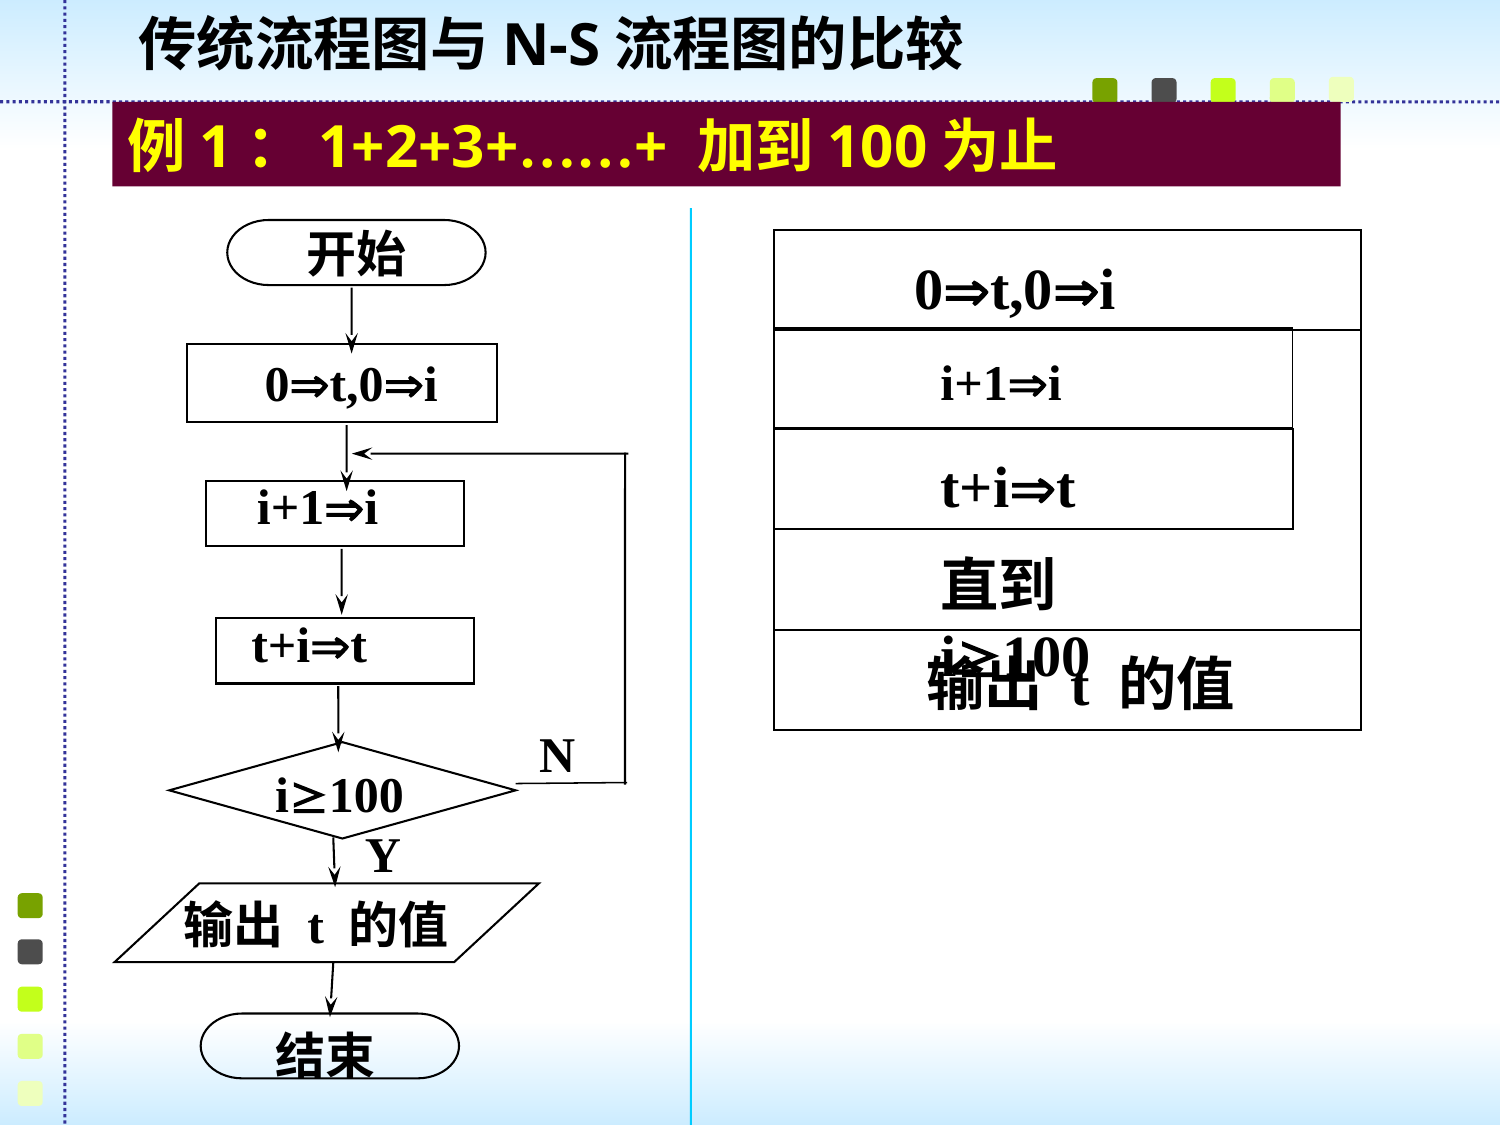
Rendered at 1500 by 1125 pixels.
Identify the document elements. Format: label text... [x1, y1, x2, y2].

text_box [773, 229, 1362, 731]
text_box 例1：1+2+3+……+ 加到100为止 [112, 101, 1341, 187]
text_box 传统流程图与N-S流程图的比较 [123, 0, 1287, 85]
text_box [114, 219, 715, 1093]
